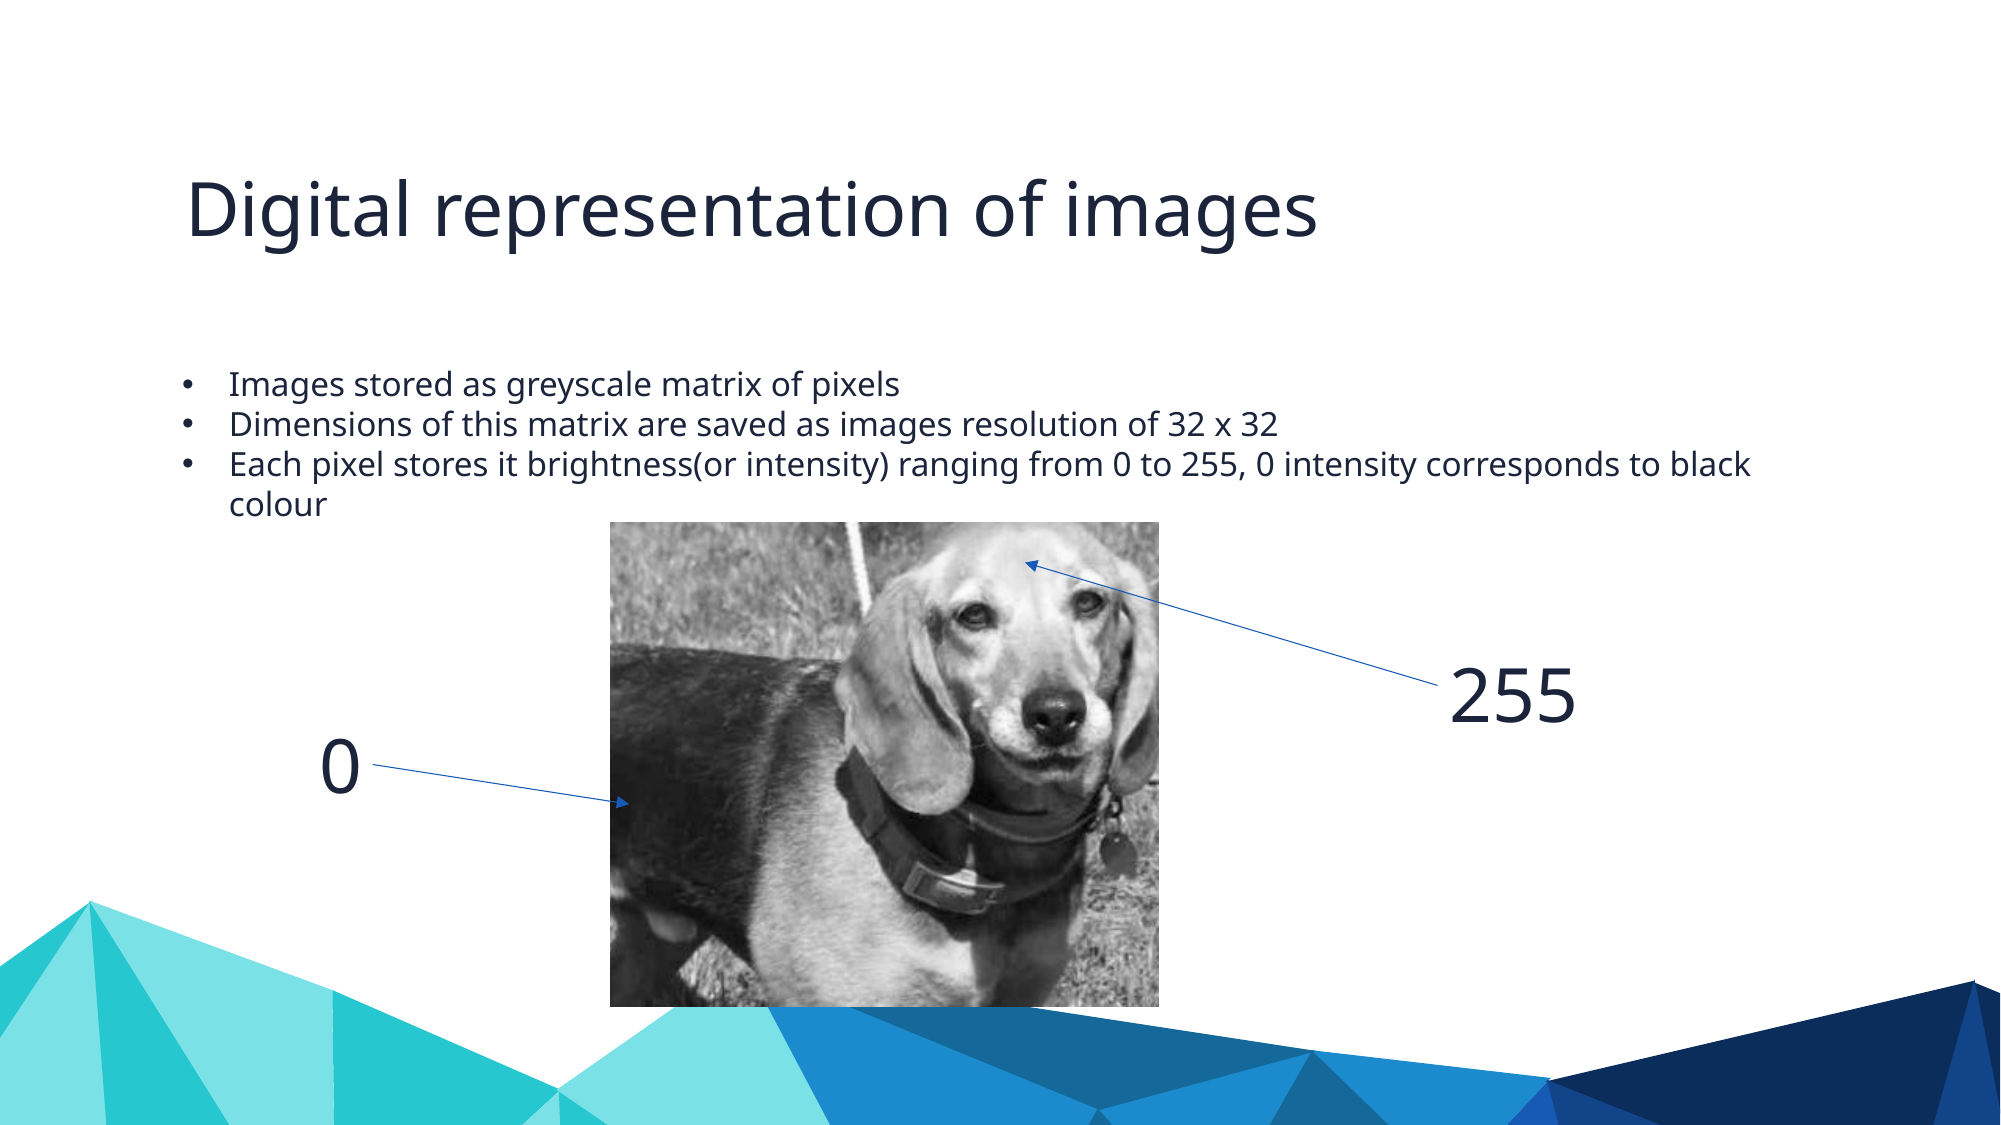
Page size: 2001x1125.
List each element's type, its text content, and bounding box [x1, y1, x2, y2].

text_box Images stored as greyscale matrix of pixels Dimensions of this matrix are saved as images resolution of 32 x 32 Each pixel stores it brightness(or intensity) ranging from 0 to 255, 0 intensity corresponds to black colour [167, 356, 1848, 531]
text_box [372, 764, 630, 805]
text_box 0 [304, 711, 377, 817]
text_box 255 [1434, 639, 1593, 745]
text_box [1024, 562, 1438, 686]
text_box Digital representation of images [170, 153, 1335, 259]
picture [610, 522, 1159, 1007]
